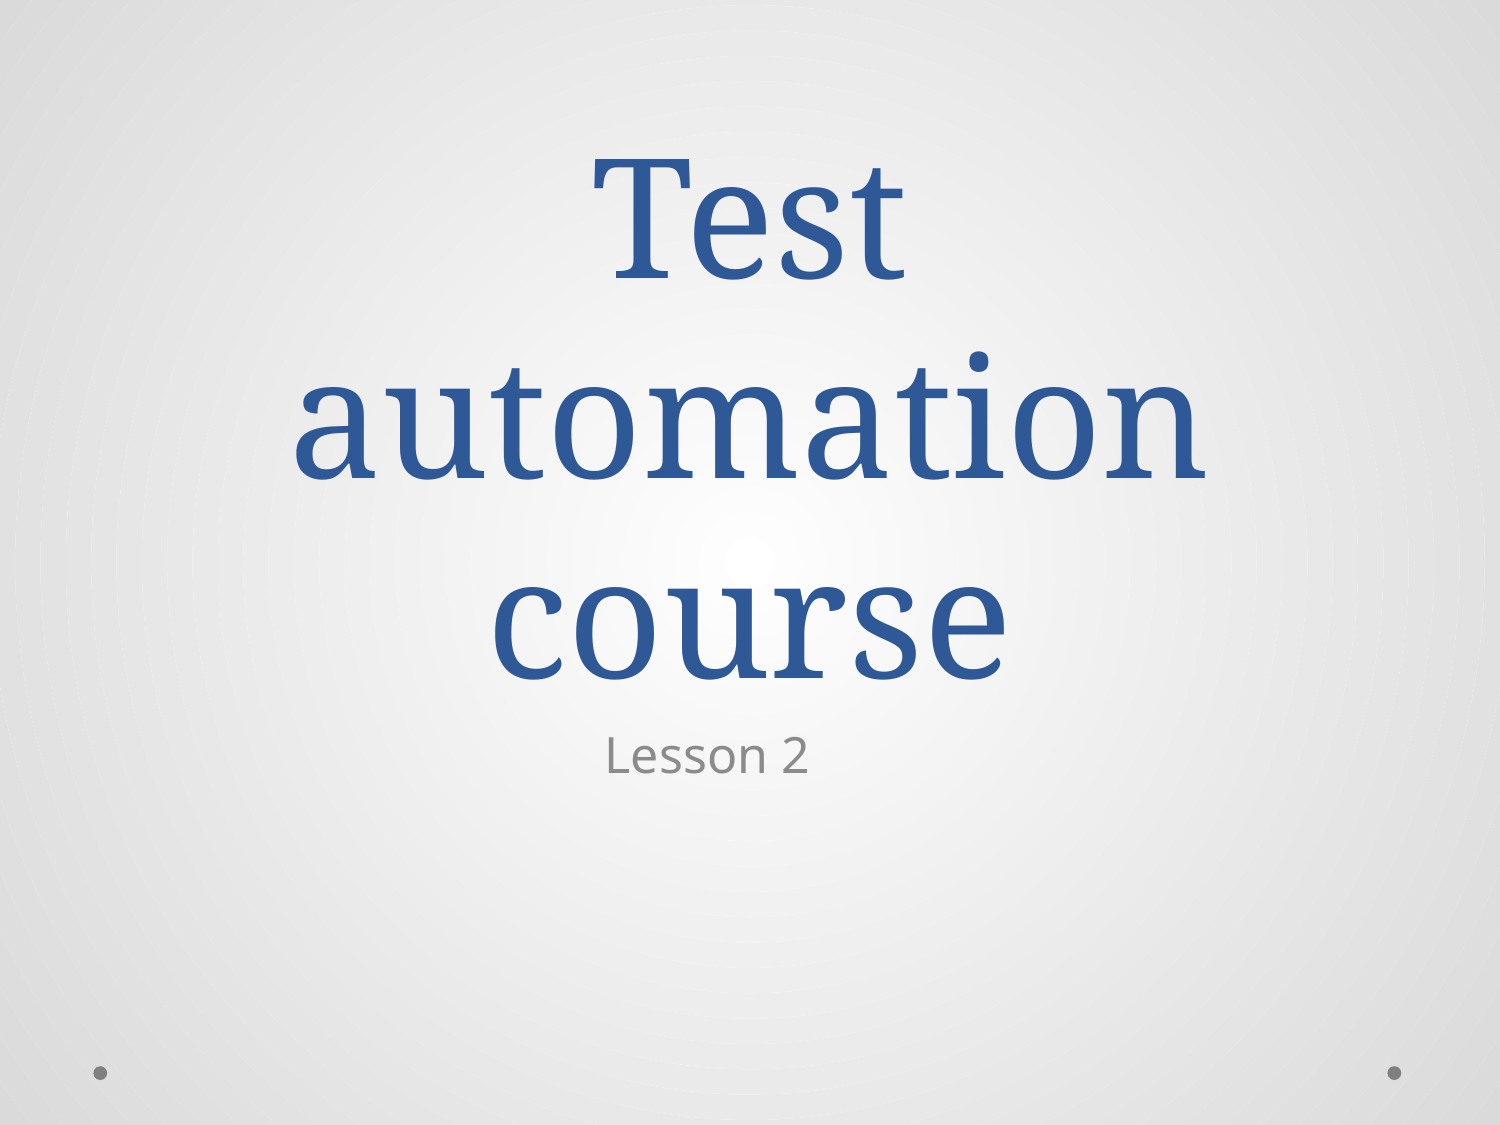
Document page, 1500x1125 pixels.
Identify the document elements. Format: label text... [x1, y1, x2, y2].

title Test automation course [112, 19, 1388, 720]
subtitle Lesson 2 [301, 716, 1114, 1004]
